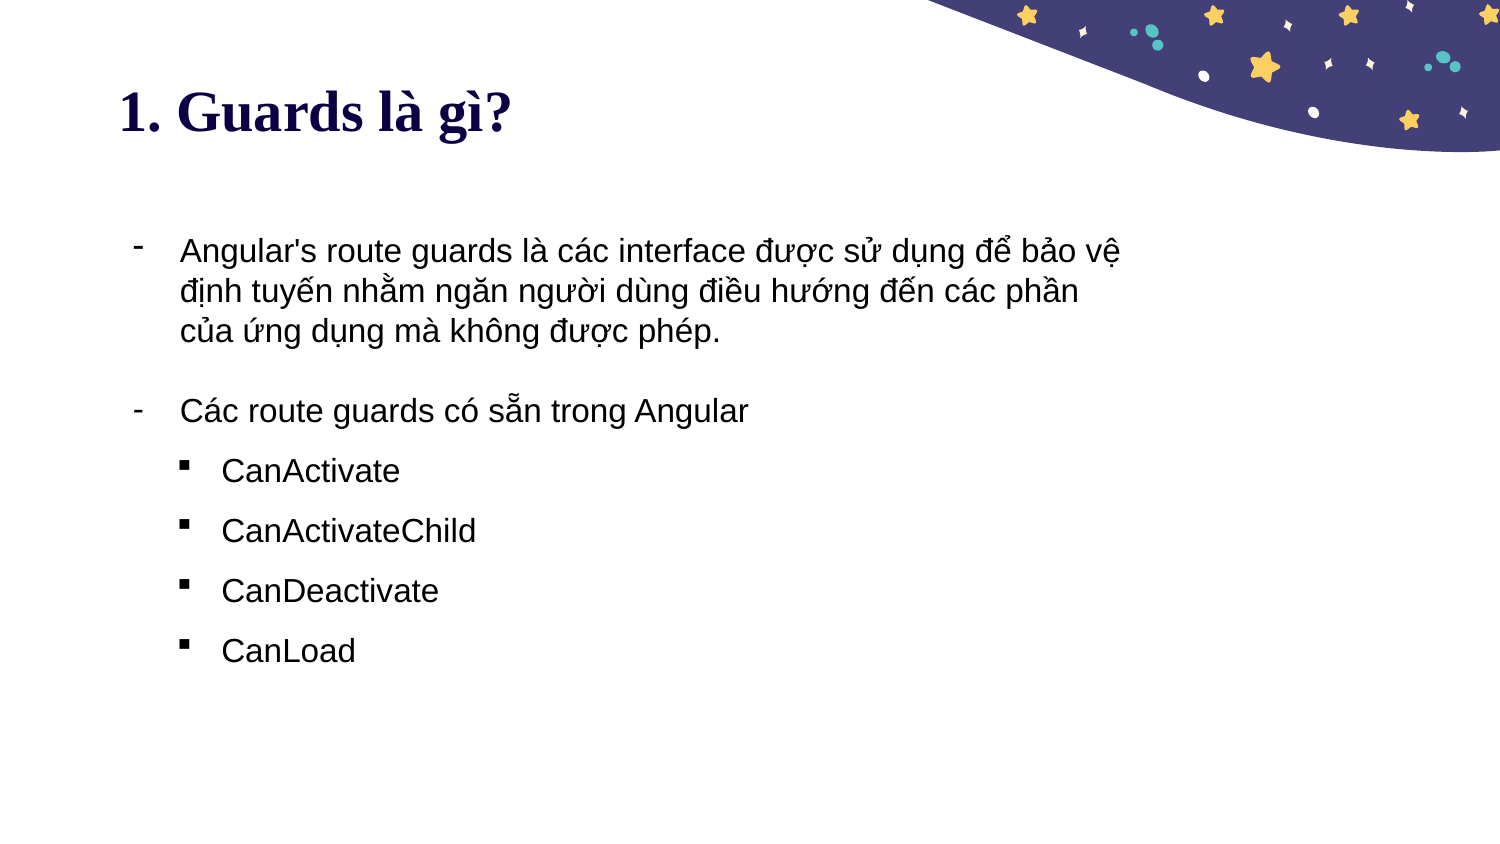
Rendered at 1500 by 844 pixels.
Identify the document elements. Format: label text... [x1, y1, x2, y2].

title 1. Guards là gì? [118, 72, 1017, 167]
text_box Angular's route guards là các interface được sử dụng để bảo vệ định tuyến nhằm ngăn người dùng điều hướng đến các phần của ứng dụng mà không được phép. Các route guards có sẵn trong Angular CanActivate CanActivateChild CanDeactivate CanLoad [118, 222, 1149, 677]
